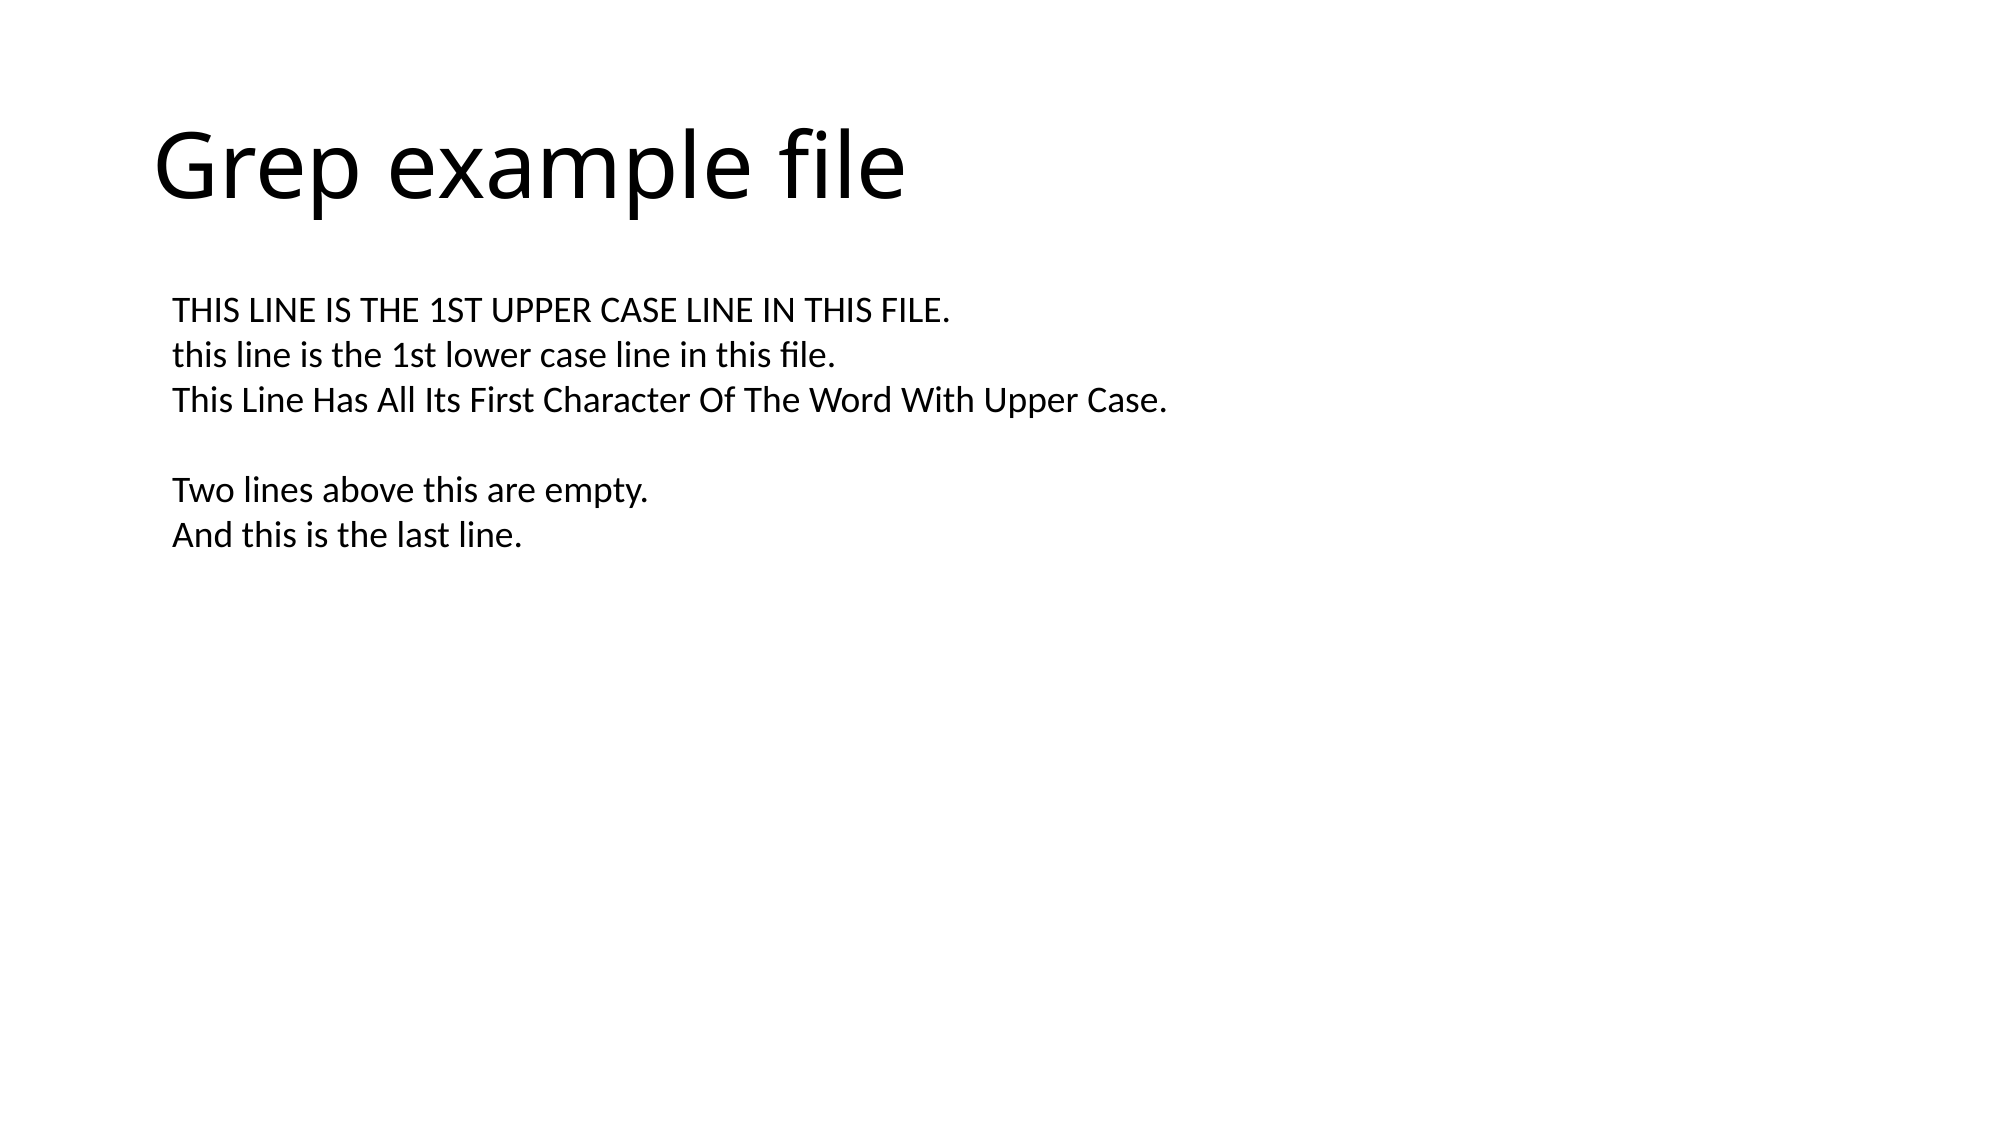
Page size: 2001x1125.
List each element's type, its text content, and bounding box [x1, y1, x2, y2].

title Grep example file [137, 59, 1863, 278]
text_box THIS LINE IS THE 1ST UPPER CASE LINE IN THIS FILE. this line is the 1st lower case line in this file. This Line Has All Its First Character Of The Word With Upper Case. Two lines above this are empty. And this is the last line. [157, 277, 1500, 562]
